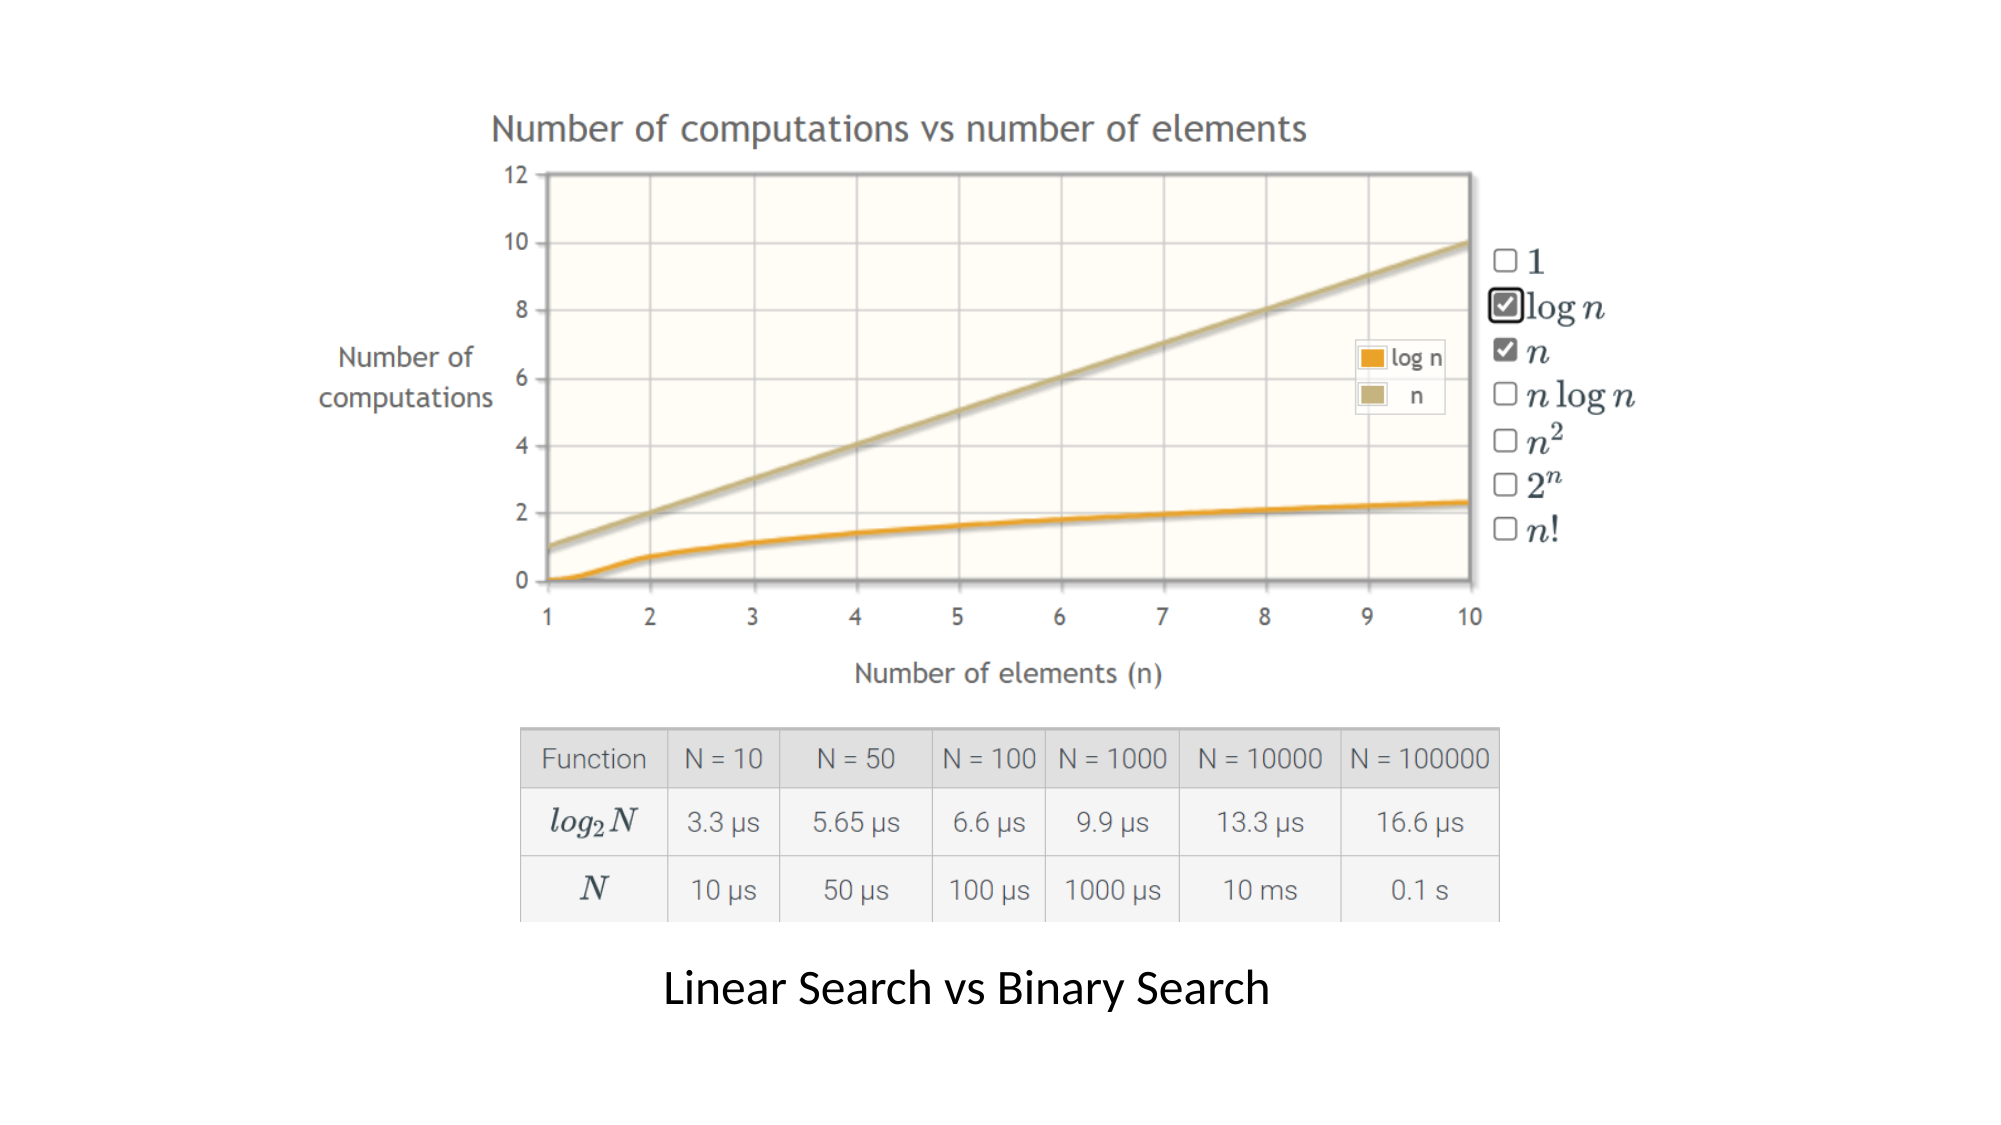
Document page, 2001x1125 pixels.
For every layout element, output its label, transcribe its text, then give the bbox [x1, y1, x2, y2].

picture [305, 109, 1641, 697]
picture [520, 725, 1500, 922]
list Linear Search vs Binary Search [648, 954, 1380, 1024]
